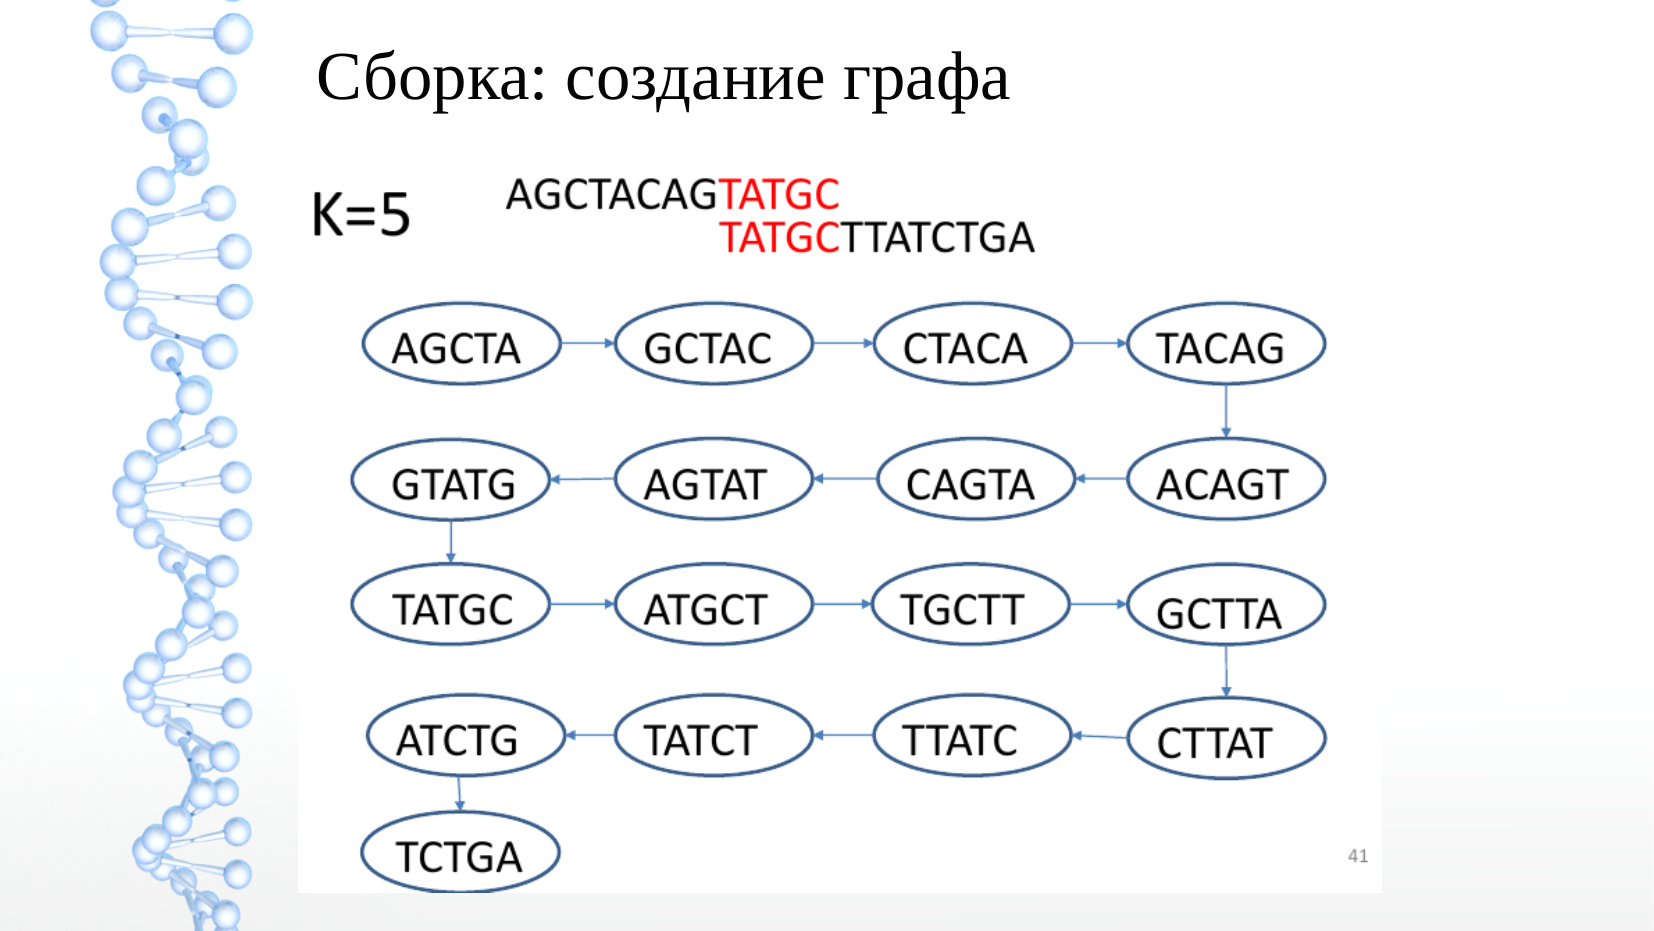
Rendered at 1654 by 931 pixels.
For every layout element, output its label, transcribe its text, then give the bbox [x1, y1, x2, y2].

picture [0, 0, 1654, 931]
text_box Сборка: создание графа [0, 0, 1329, 154]
